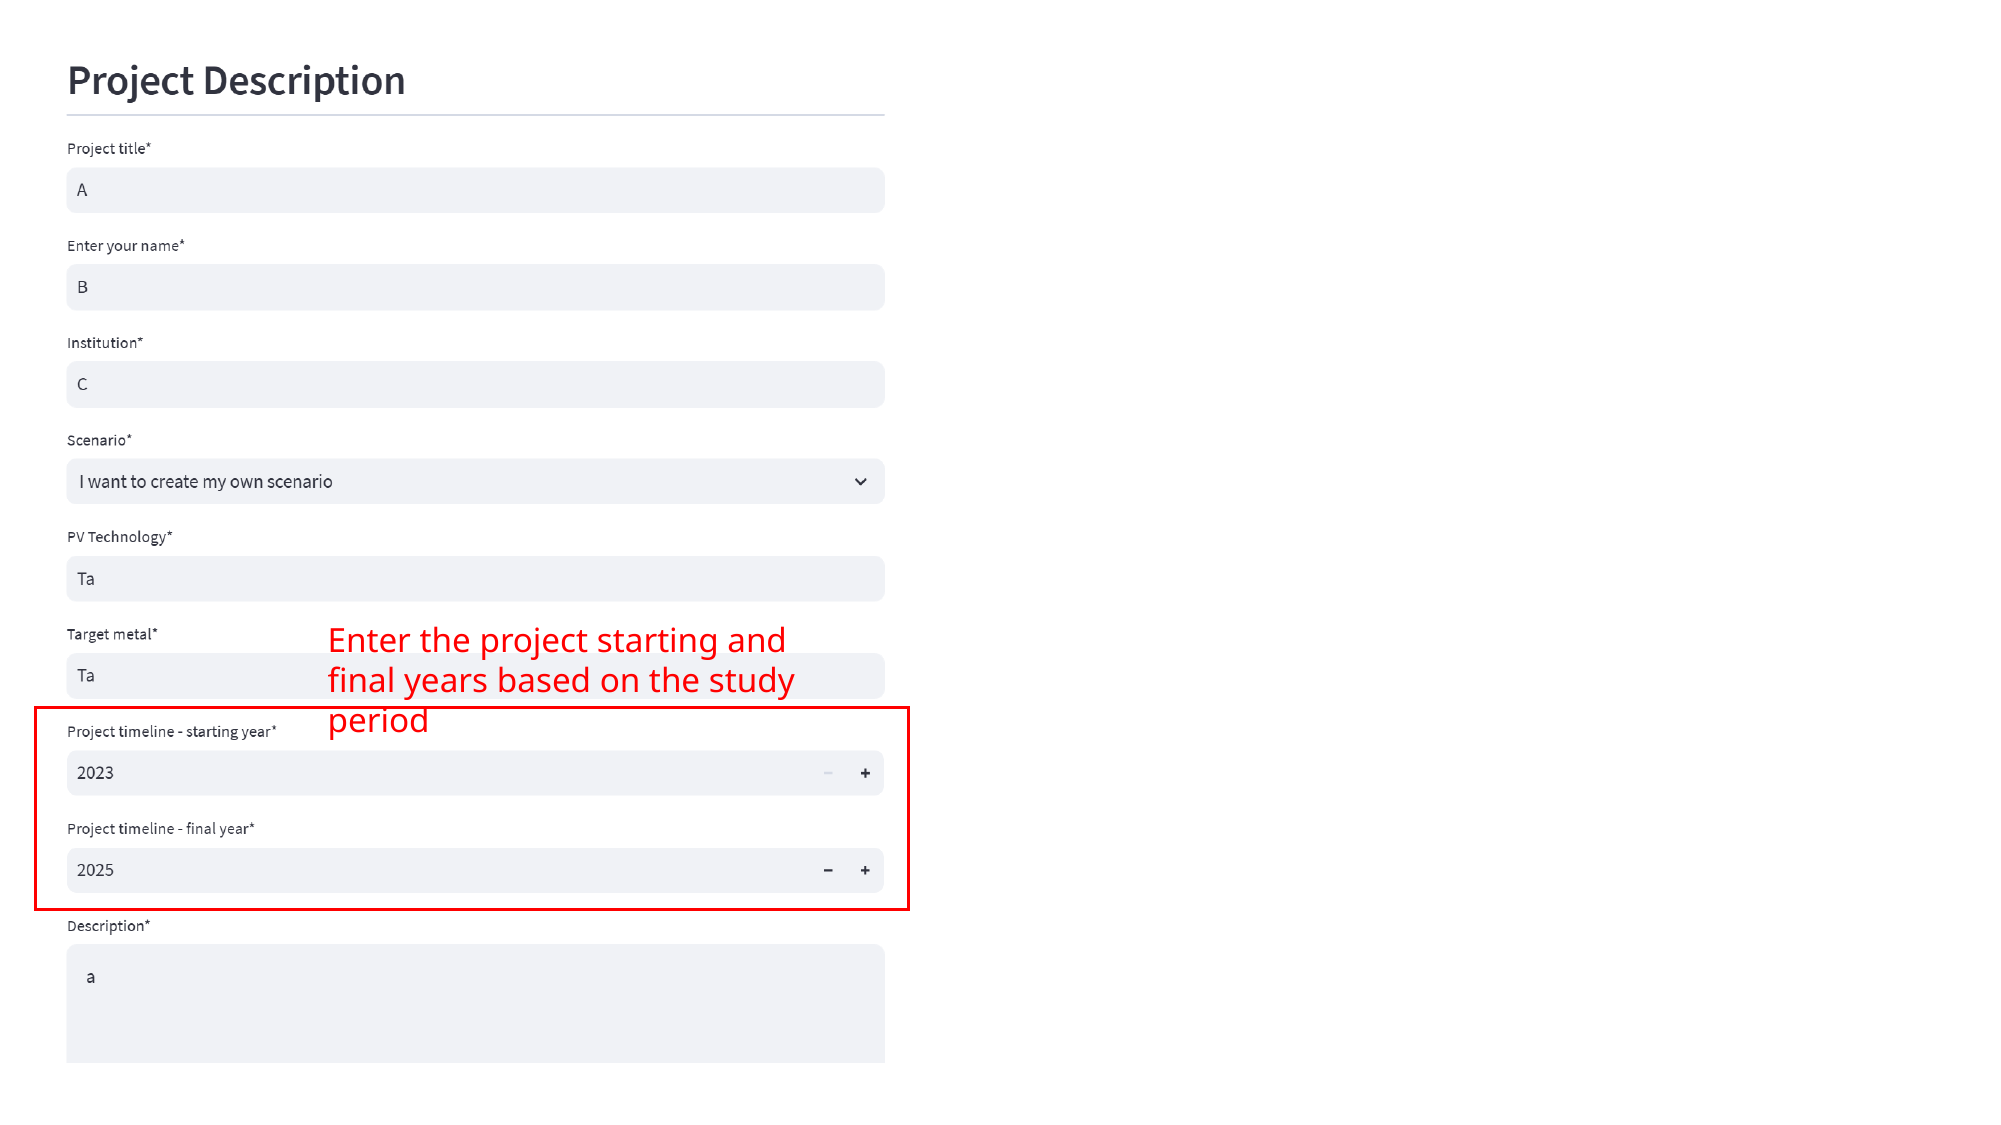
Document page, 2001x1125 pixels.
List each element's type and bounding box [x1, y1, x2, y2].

text_box [32, 27, 934, 1064]
